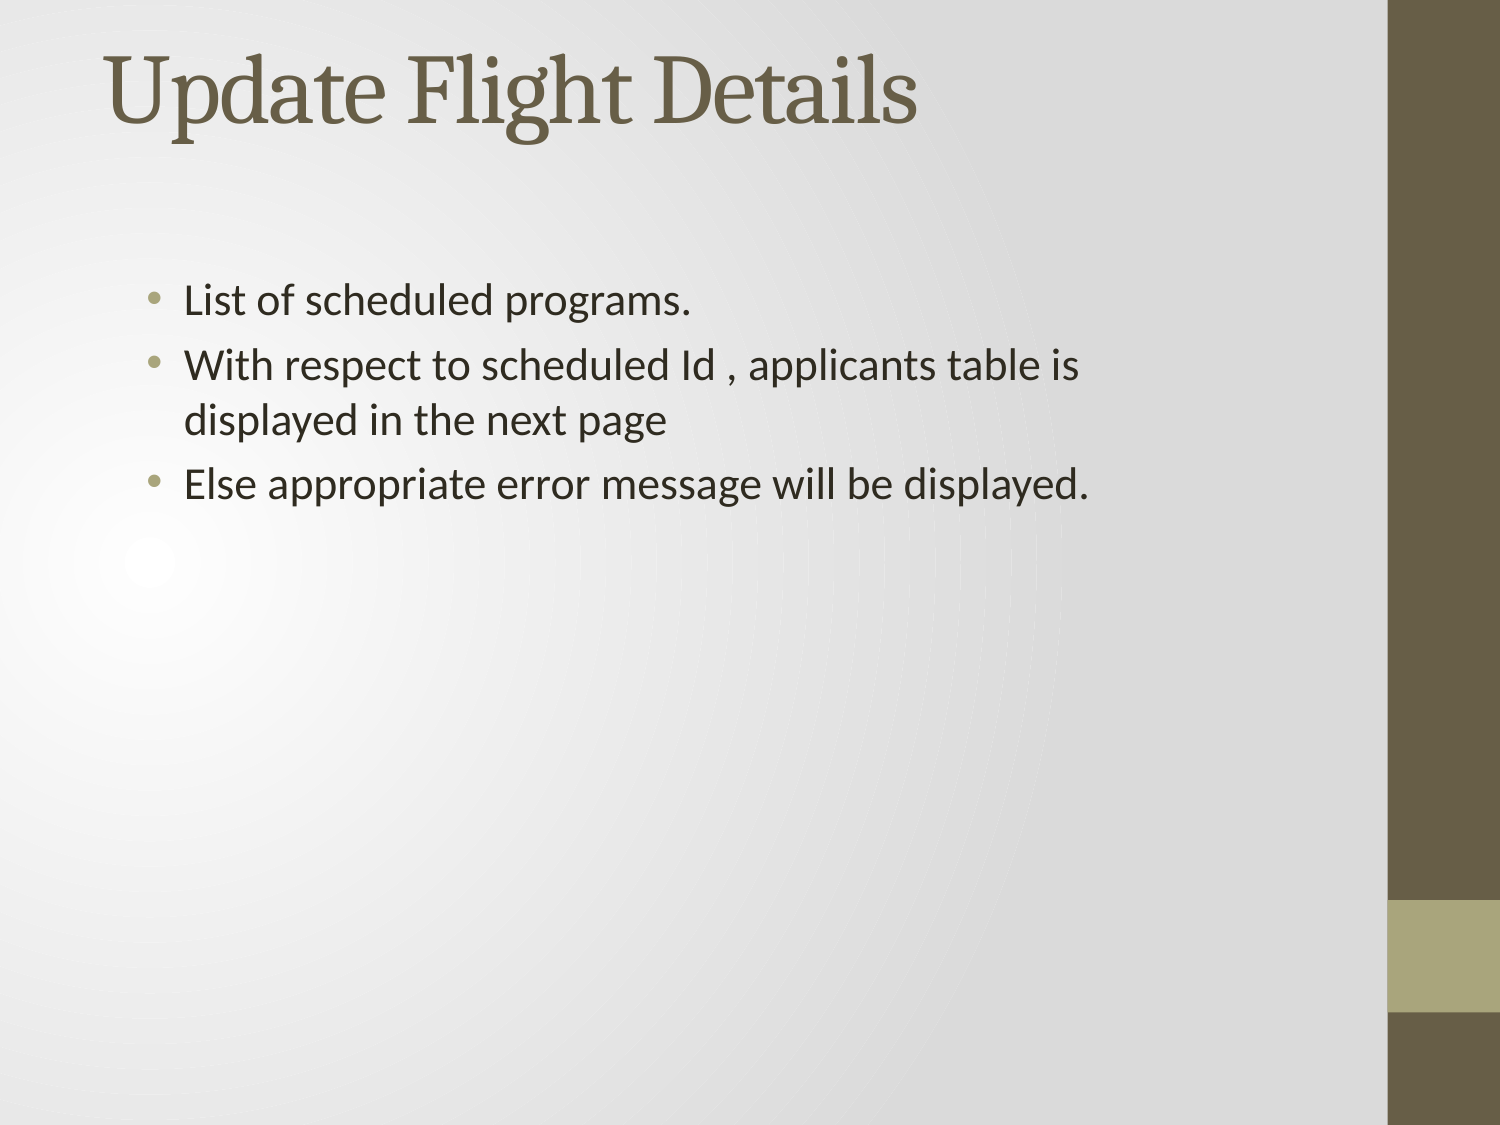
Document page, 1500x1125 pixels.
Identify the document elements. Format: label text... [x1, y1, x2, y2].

list List of scheduled programs. With respect to scheduled Id , applicants table is displayed in the next page Else appropriate error message will be displayed. [112, 262, 1163, 833]
title Update Flight Details [87, 50, 1388, 238]
